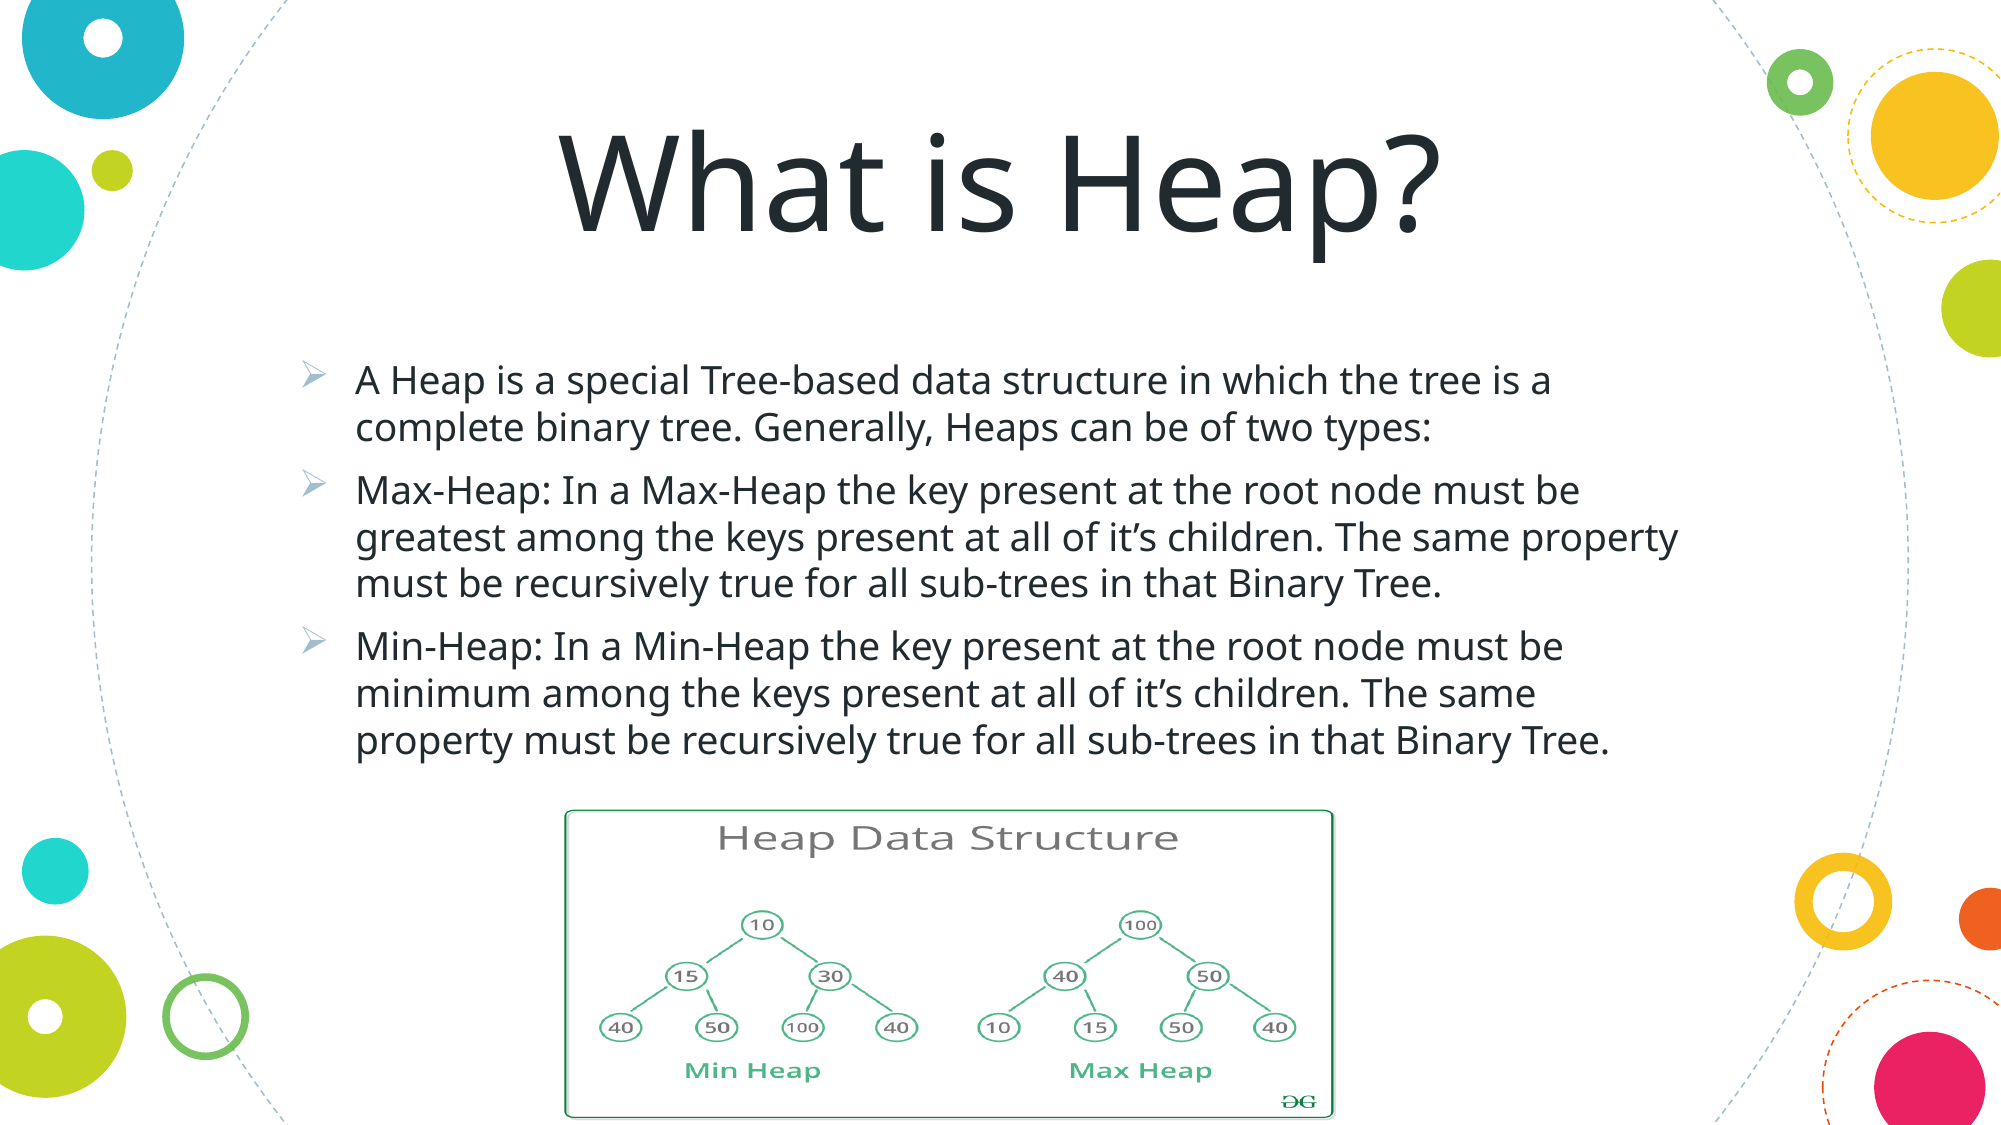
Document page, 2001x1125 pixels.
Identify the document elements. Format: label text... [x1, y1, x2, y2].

list A Heap is a special Tree-based data structure in which the tree is a complete binary tree. Generally, Heaps can be of two types: Max-Heap: In a Max-Heap the key present at the root node must be greatest among the keys present at all of it’s children. The same property must be recursively true for all sub-trees in that Binary Tree. Min-Heap: In a Min-Heap the key present at the root node must be minimum among the keys present at all of it’s children. The same property must be recursively true for all sub-trees in that Binary Tree. [278, 335, 1722, 830]
picture [551, 802, 1346, 1125]
title What is Heap? [150, 23, 1850, 278]
